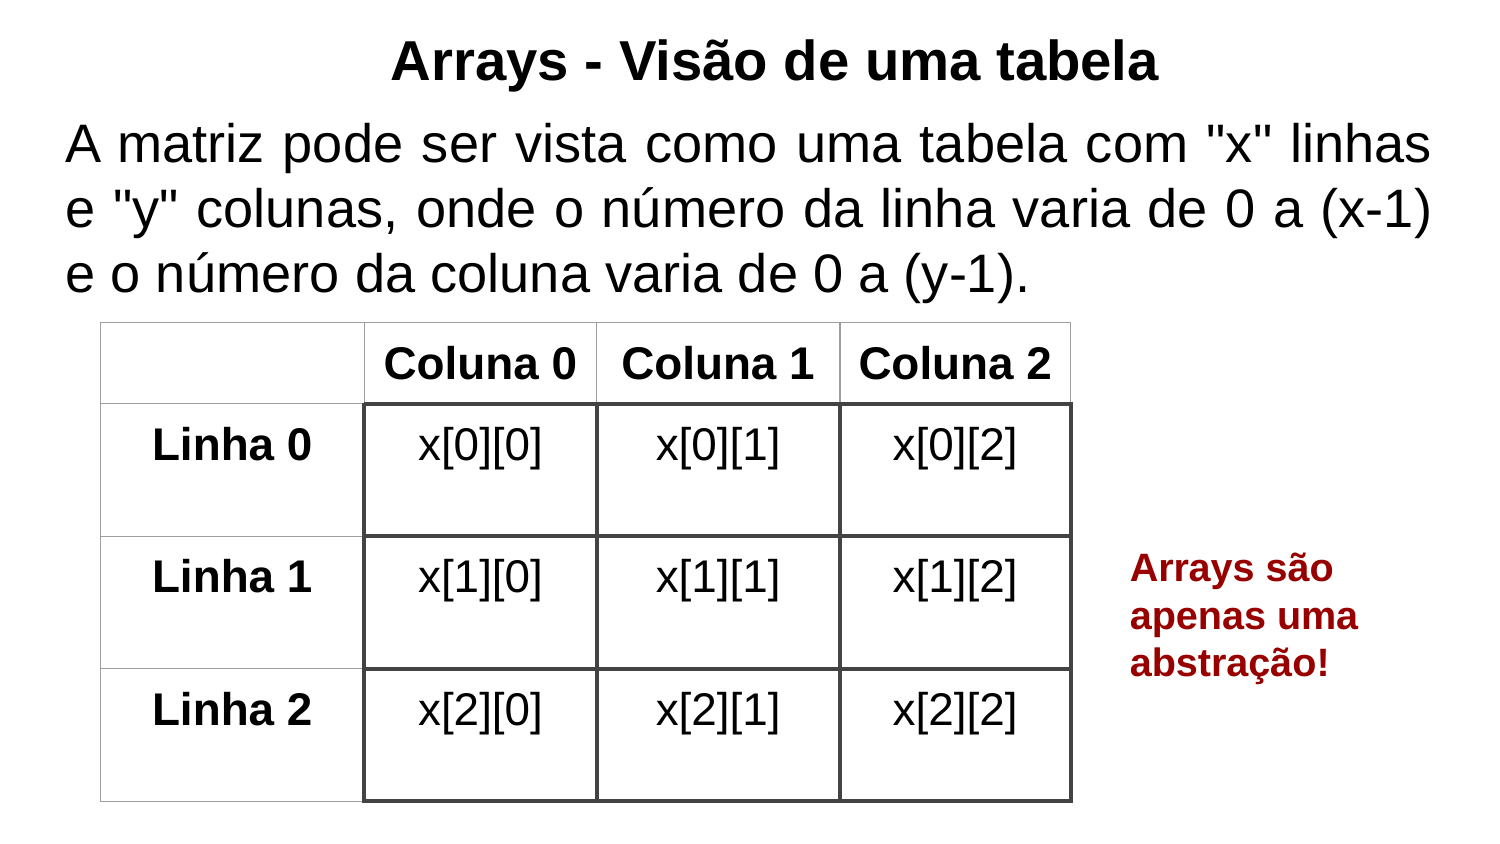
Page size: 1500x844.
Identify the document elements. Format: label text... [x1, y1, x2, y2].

table_cell x[2][2] [842, 671, 1069, 799]
text_box Arrays são apenas uma abstração! [1114, 527, 1481, 658]
table_header Coluna 2 [841, 323, 1070, 402]
table_header Coluna 0 [365, 323, 596, 402]
table_cell x[1][2] [842, 538, 1069, 667]
table_cell Linha 0 [101, 404, 362, 536]
table_cell x[1][1] [599, 538, 838, 667]
table_header Coluna 1 [597, 323, 839, 402]
table_cell x[2][0] [366, 671, 595, 799]
text_box Arrays - Visão de uma tabela [100, 8, 1450, 93]
table_cell x[2][1] [599, 671, 838, 799]
table_header [101, 323, 364, 403]
table_cell Linha 2 [101, 669, 362, 801]
table_cell x[0][2] [842, 406, 1069, 534]
table_cell x[0][0] [366, 406, 595, 534]
text_box A matriz pode ser vista como uma tabela com "x" linhas e "y" colunas, onde o número da linha varia de 0 a (x-1) e o número da coluna varia de 0 a (y-1). [50, 93, 1450, 318]
table_cell Linha 1 [101, 537, 362, 668]
table_cell x[1][0] [366, 538, 595, 667]
table_cell x[0][1] [599, 406, 838, 534]
